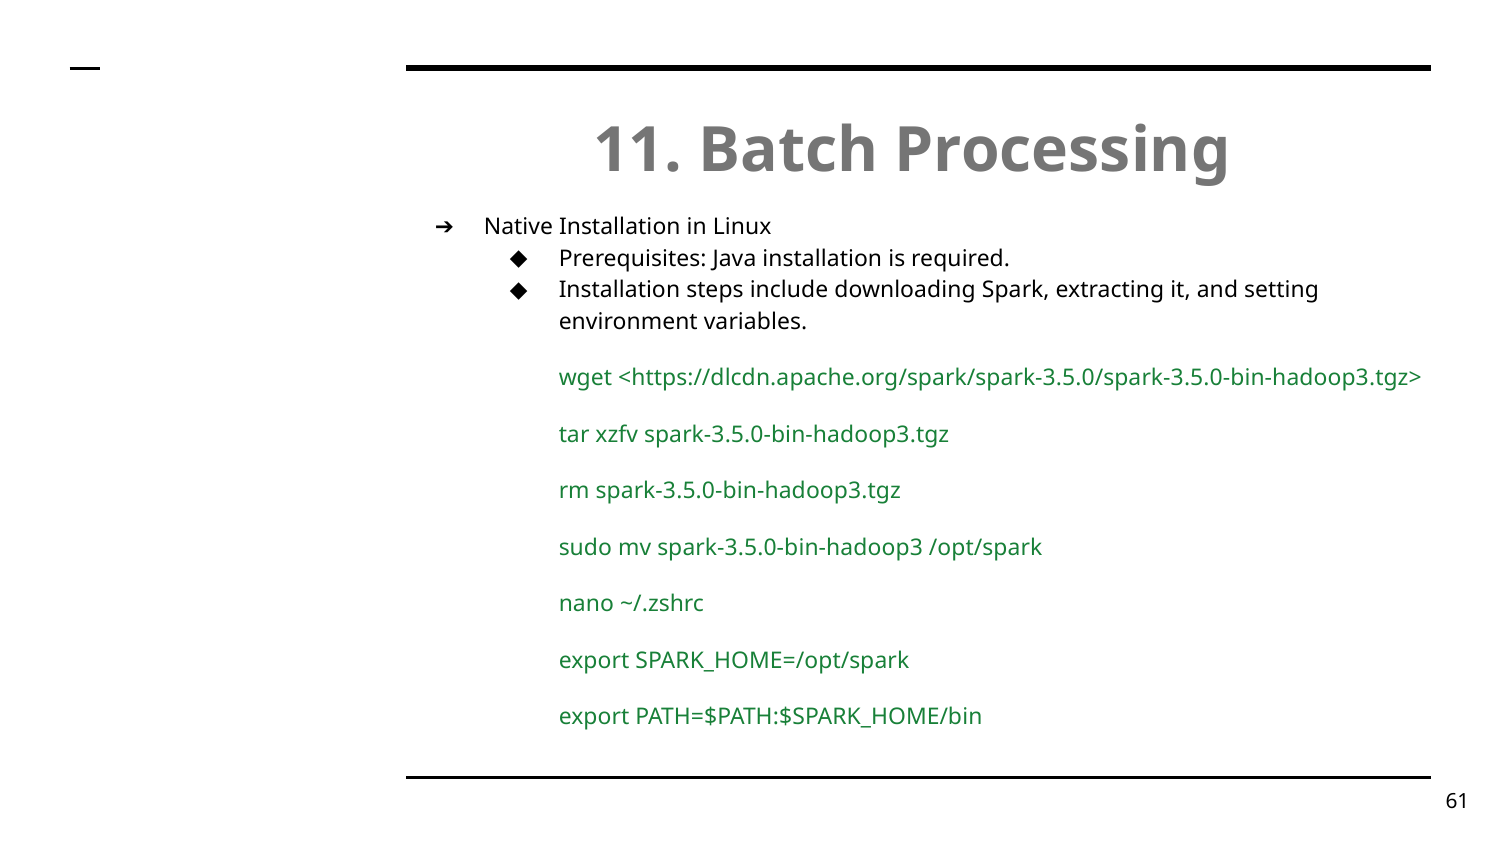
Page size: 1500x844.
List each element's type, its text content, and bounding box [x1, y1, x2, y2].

slide_number ‹#› [1394, 769, 1484, 834]
title 11. Batch Processing [393, 94, 1431, 192]
list Native Installation in Linux Prerequisites: Java installation is required. Installation steps include downloading Spark, extracting it, and setting environment variables. wget <https://dlcdn.apache.org/spark/spark-3.5.0/spark-3.5.0-bin-hadoop3.tgz> tar xzfv spark-3.5.0-bin-hadoop3.tgz rm spark-3.5.0-bin-hadoop3.tgz sudo mv spark-3.5.0-bin-hadoop3 /opt/spark nano ~/.zshrc export SPARK_HOME=/opt/spark export PATH=$PATH:$SPARK_HOME/bin [393, 192, 1451, 765]
